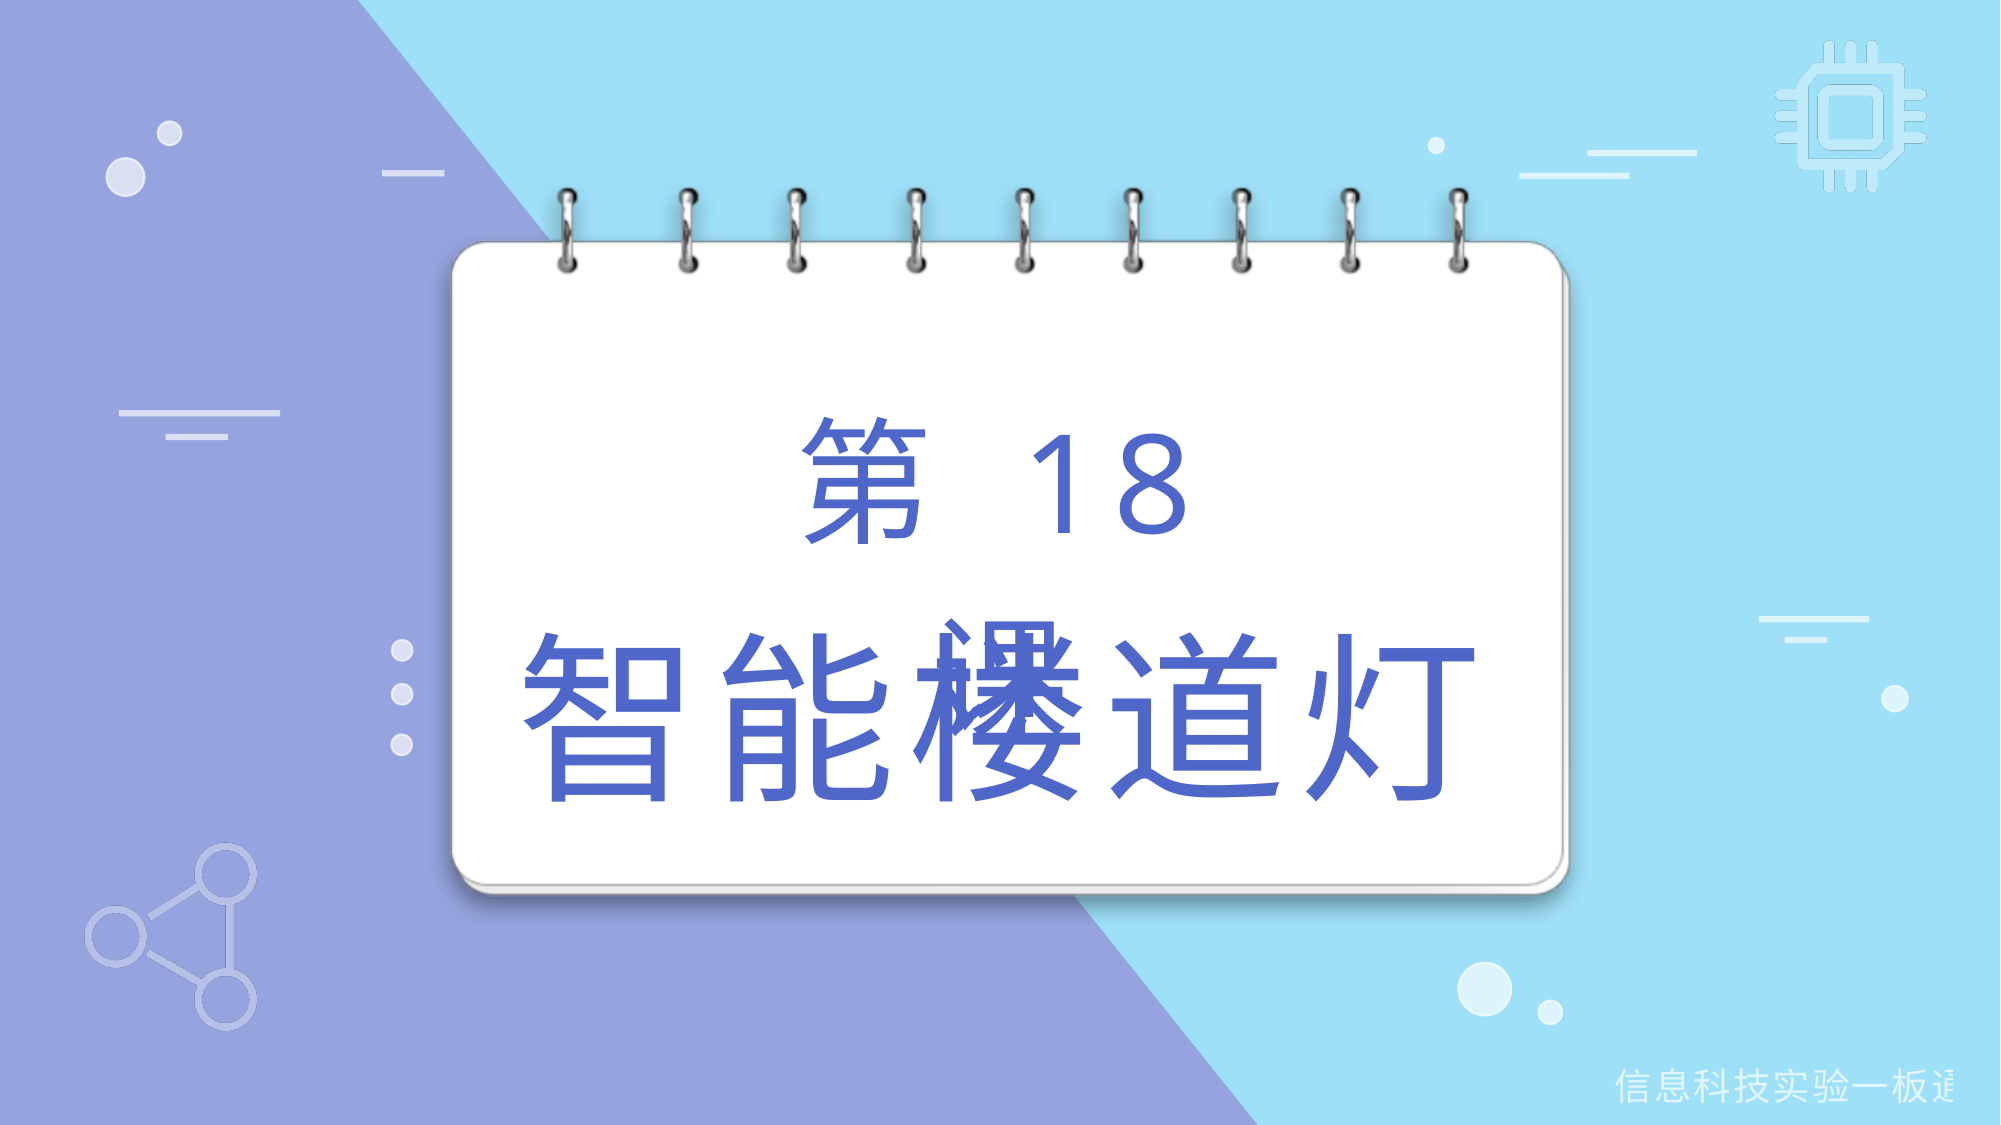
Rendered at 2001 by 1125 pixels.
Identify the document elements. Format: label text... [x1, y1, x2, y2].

picture [411, 163, 1589, 916]
picture [1750, 16, 1951, 217]
list 第 18 课 [705, 355, 1295, 560]
list 智能楼道灯 [490, 552, 1510, 820]
picture [70, 836, 271, 1037]
